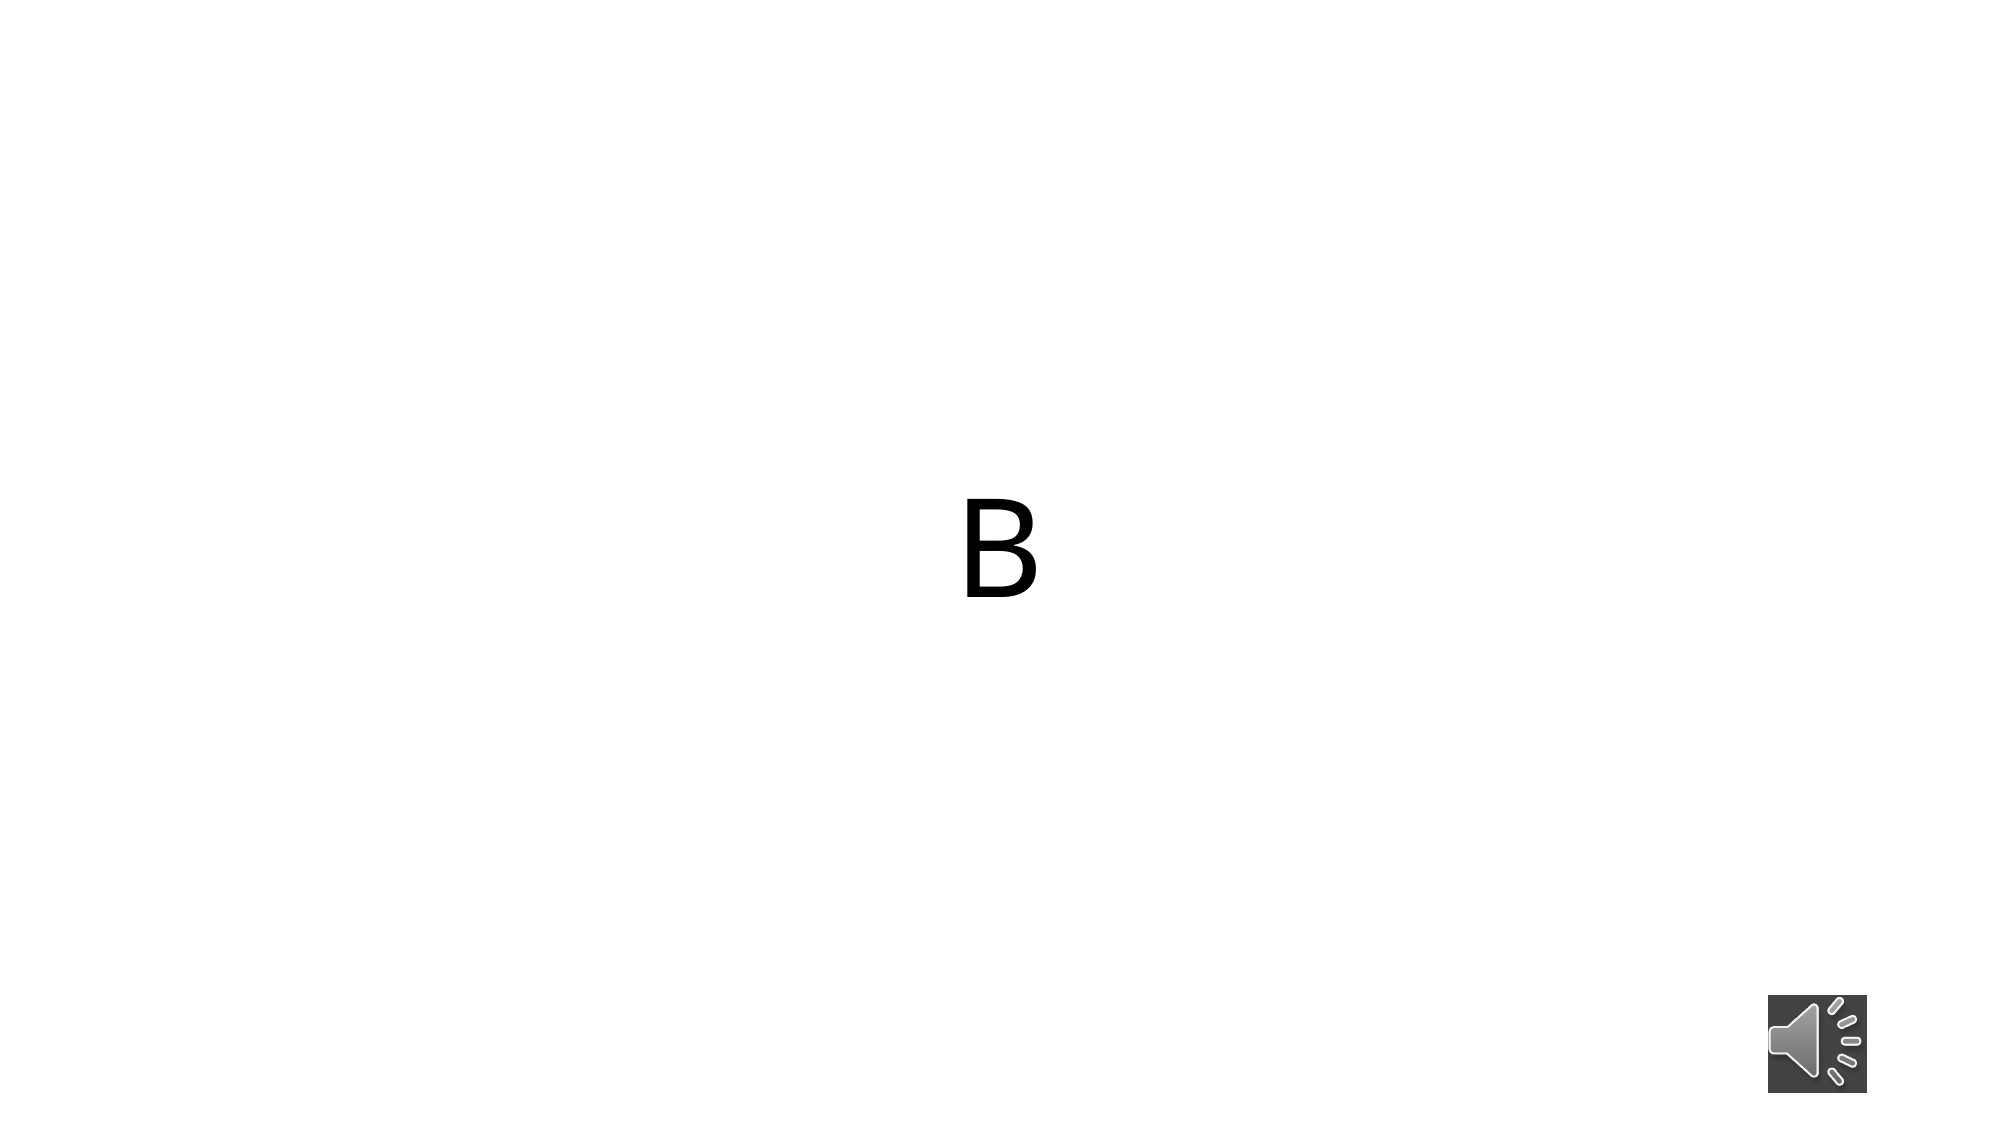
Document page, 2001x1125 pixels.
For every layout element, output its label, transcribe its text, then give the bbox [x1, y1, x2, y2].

title B [116, 528, 1883, 635]
picture [1767, 994, 1868, 1095]
